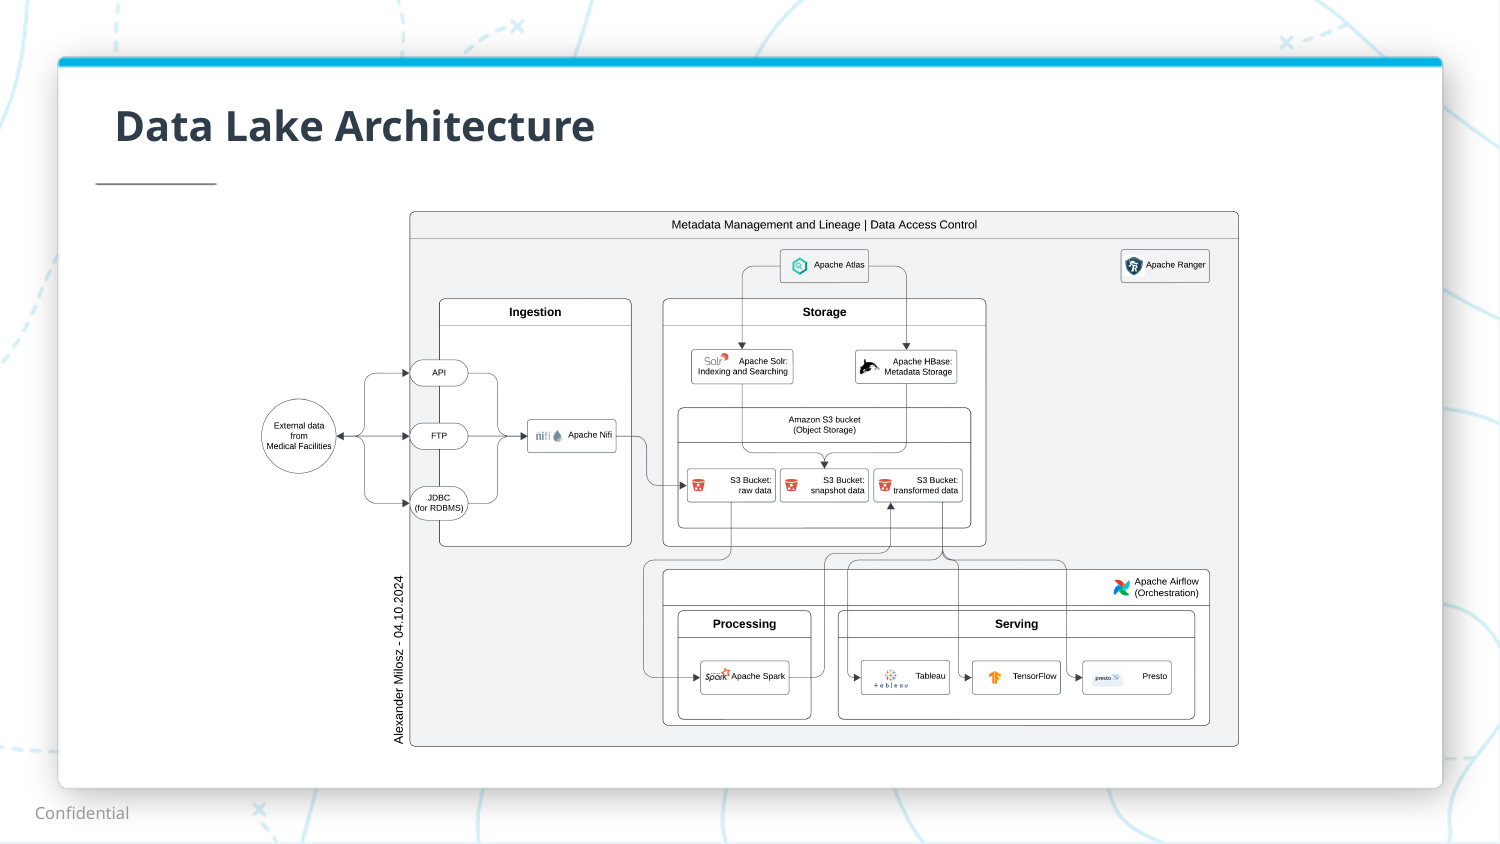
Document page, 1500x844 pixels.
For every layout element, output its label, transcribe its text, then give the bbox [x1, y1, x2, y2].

picture [0, 0, 1500, 844]
title Data Lake Architecture [99, 77, 1401, 172]
